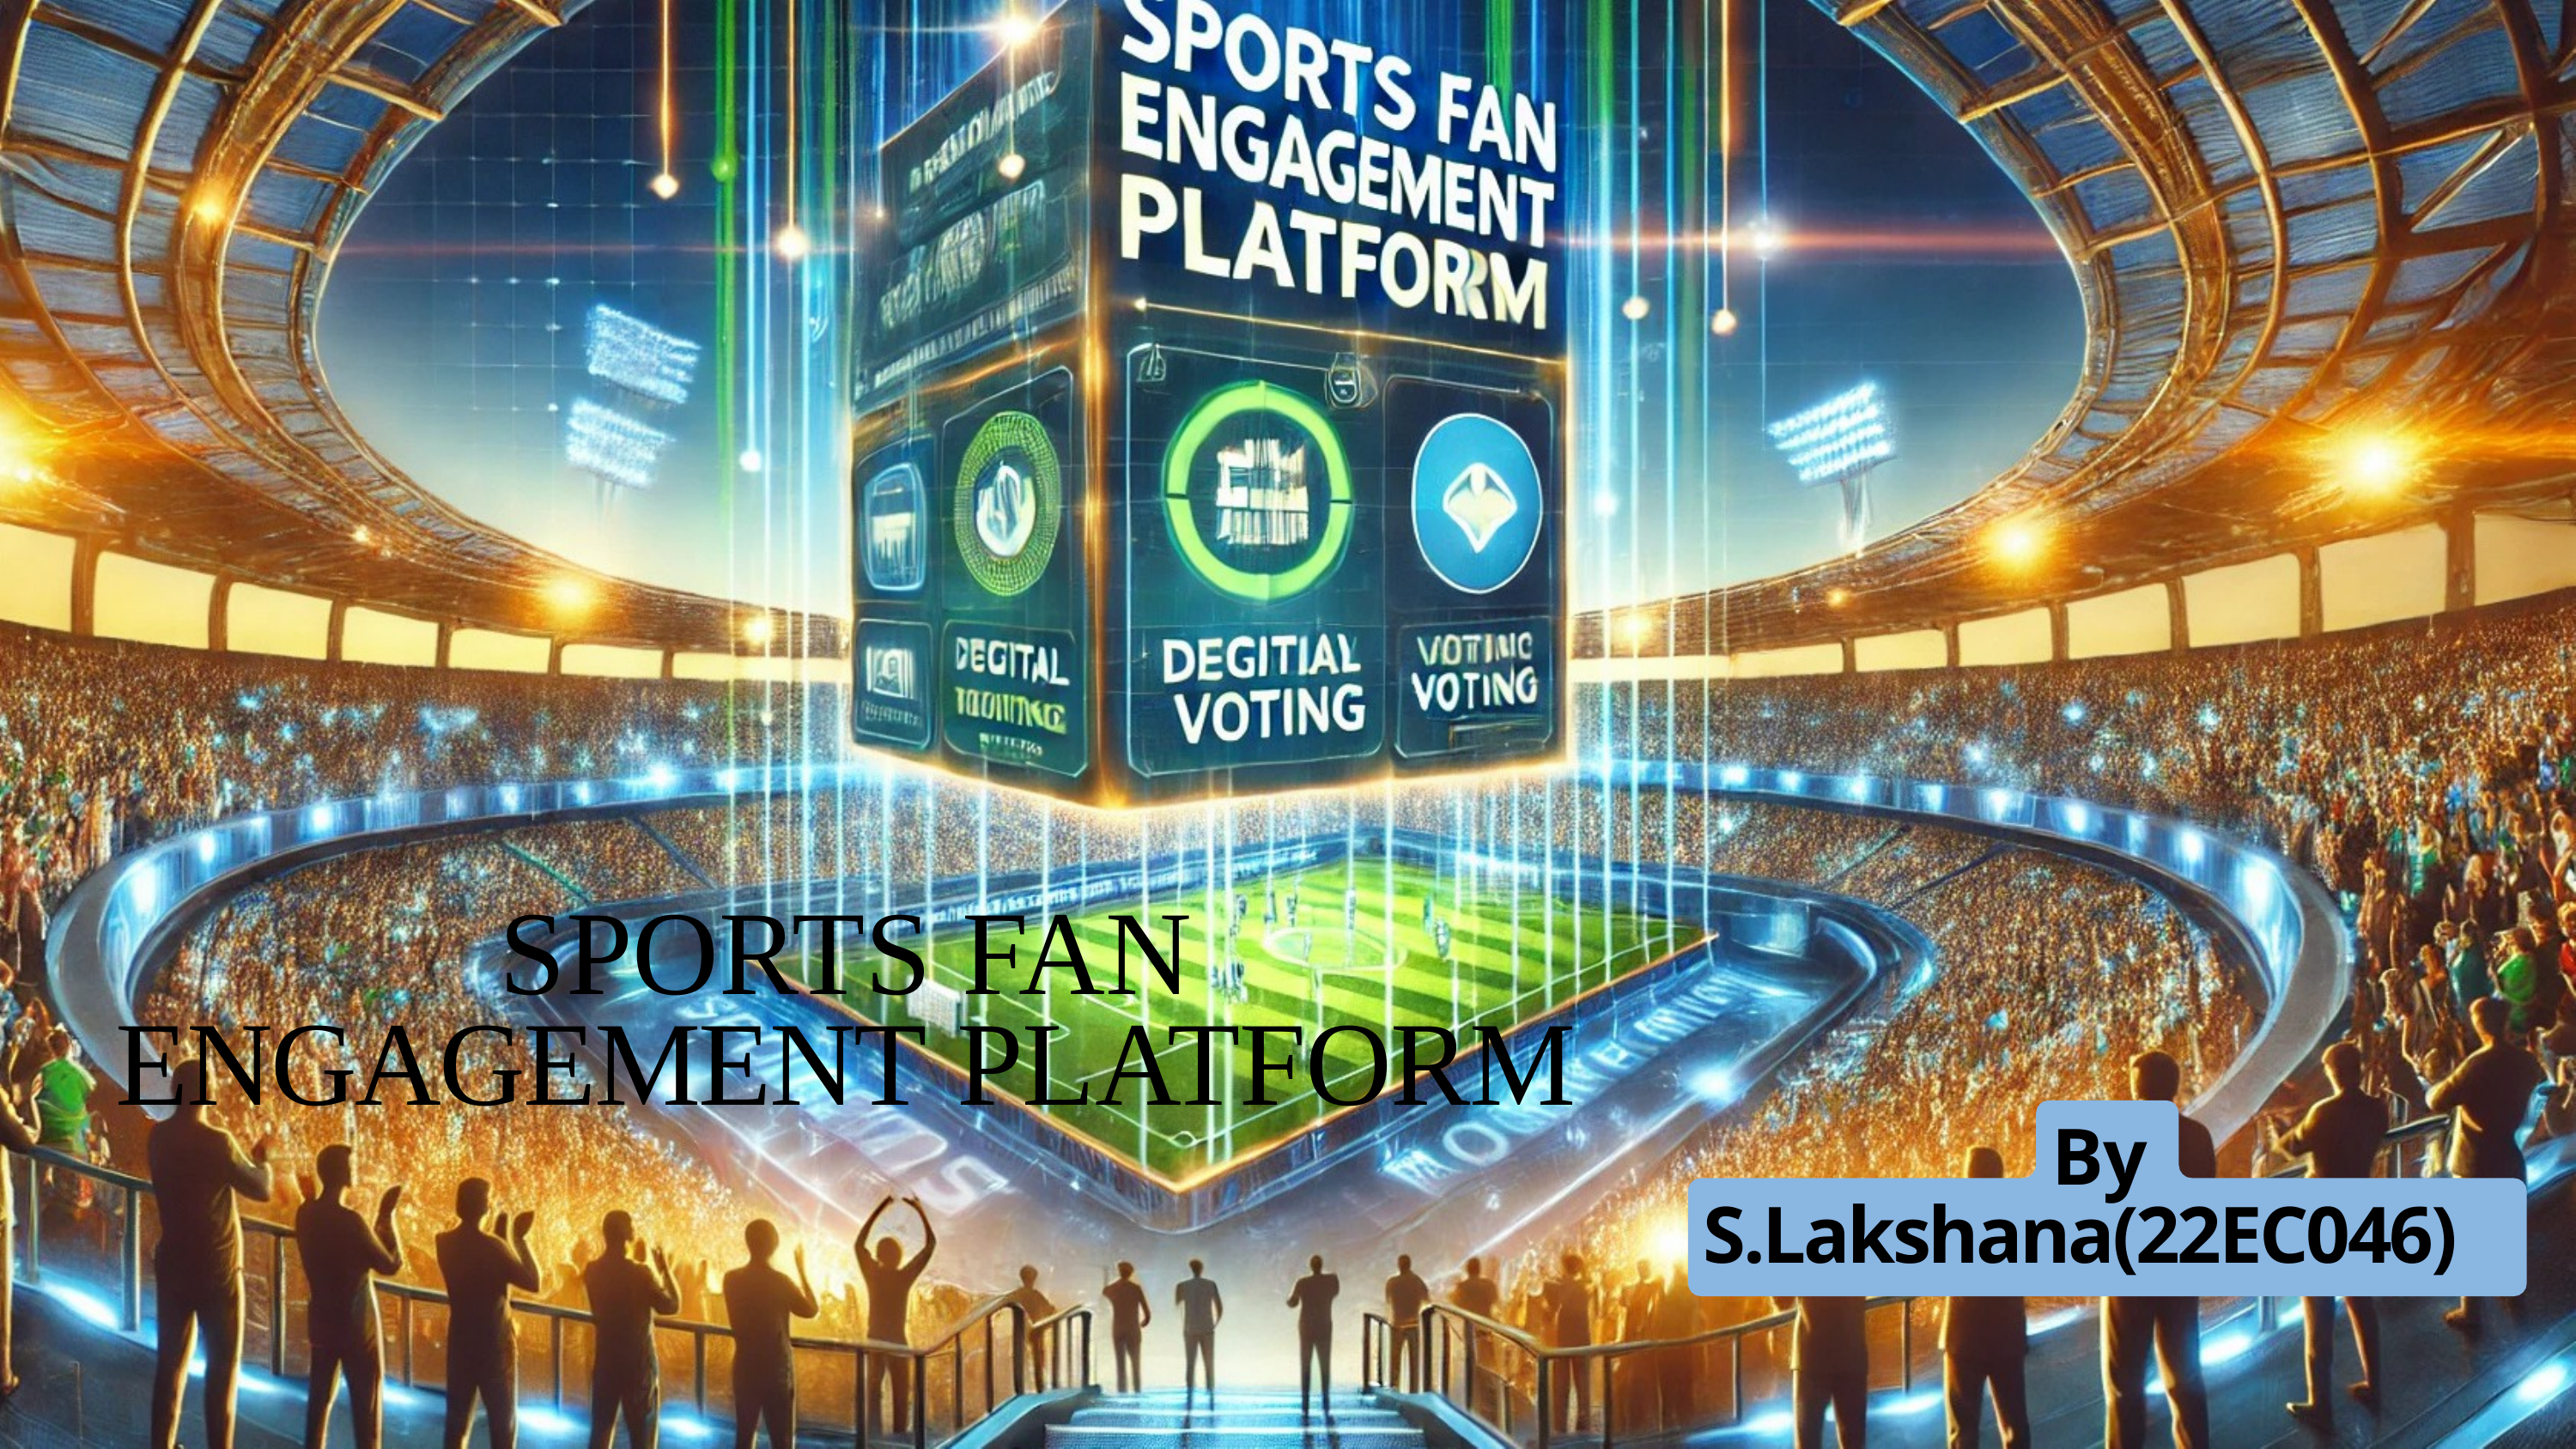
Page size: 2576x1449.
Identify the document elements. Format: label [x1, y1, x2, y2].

text_box [0, 0, 2576, 1449]
